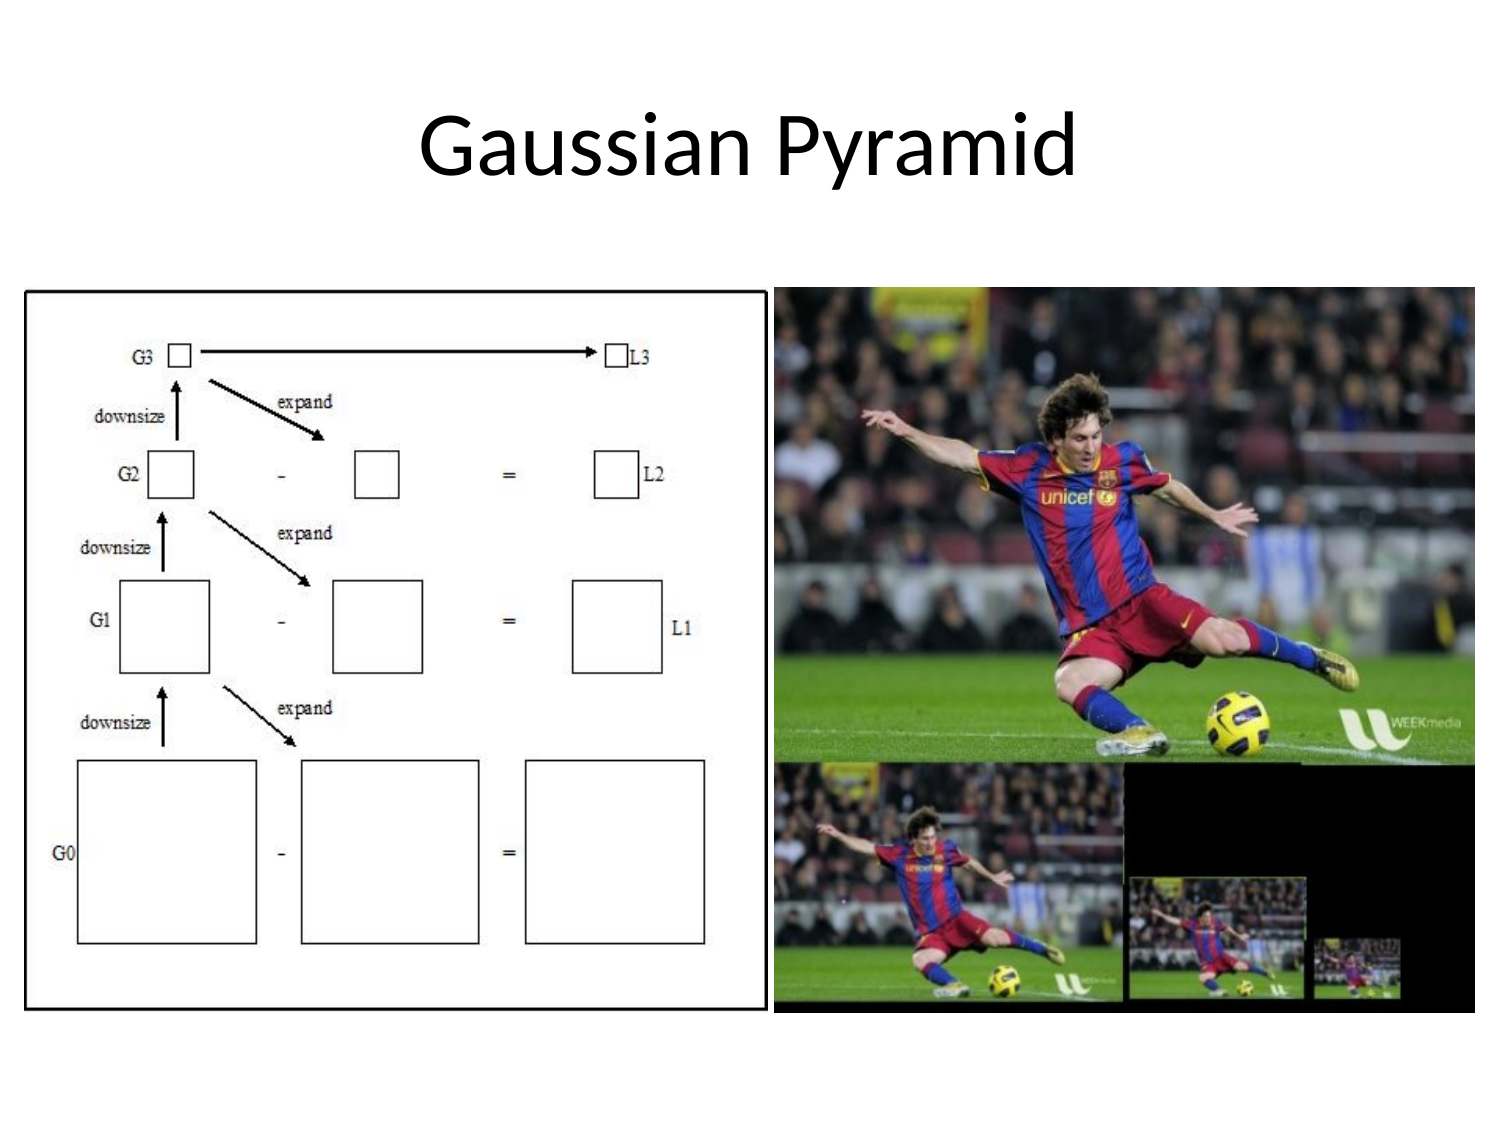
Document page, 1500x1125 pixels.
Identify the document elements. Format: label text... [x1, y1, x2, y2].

picture [774, 287, 1476, 1013]
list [24, 287, 768, 1016]
title Gaussian Pyramid [75, 45, 1425, 233]
